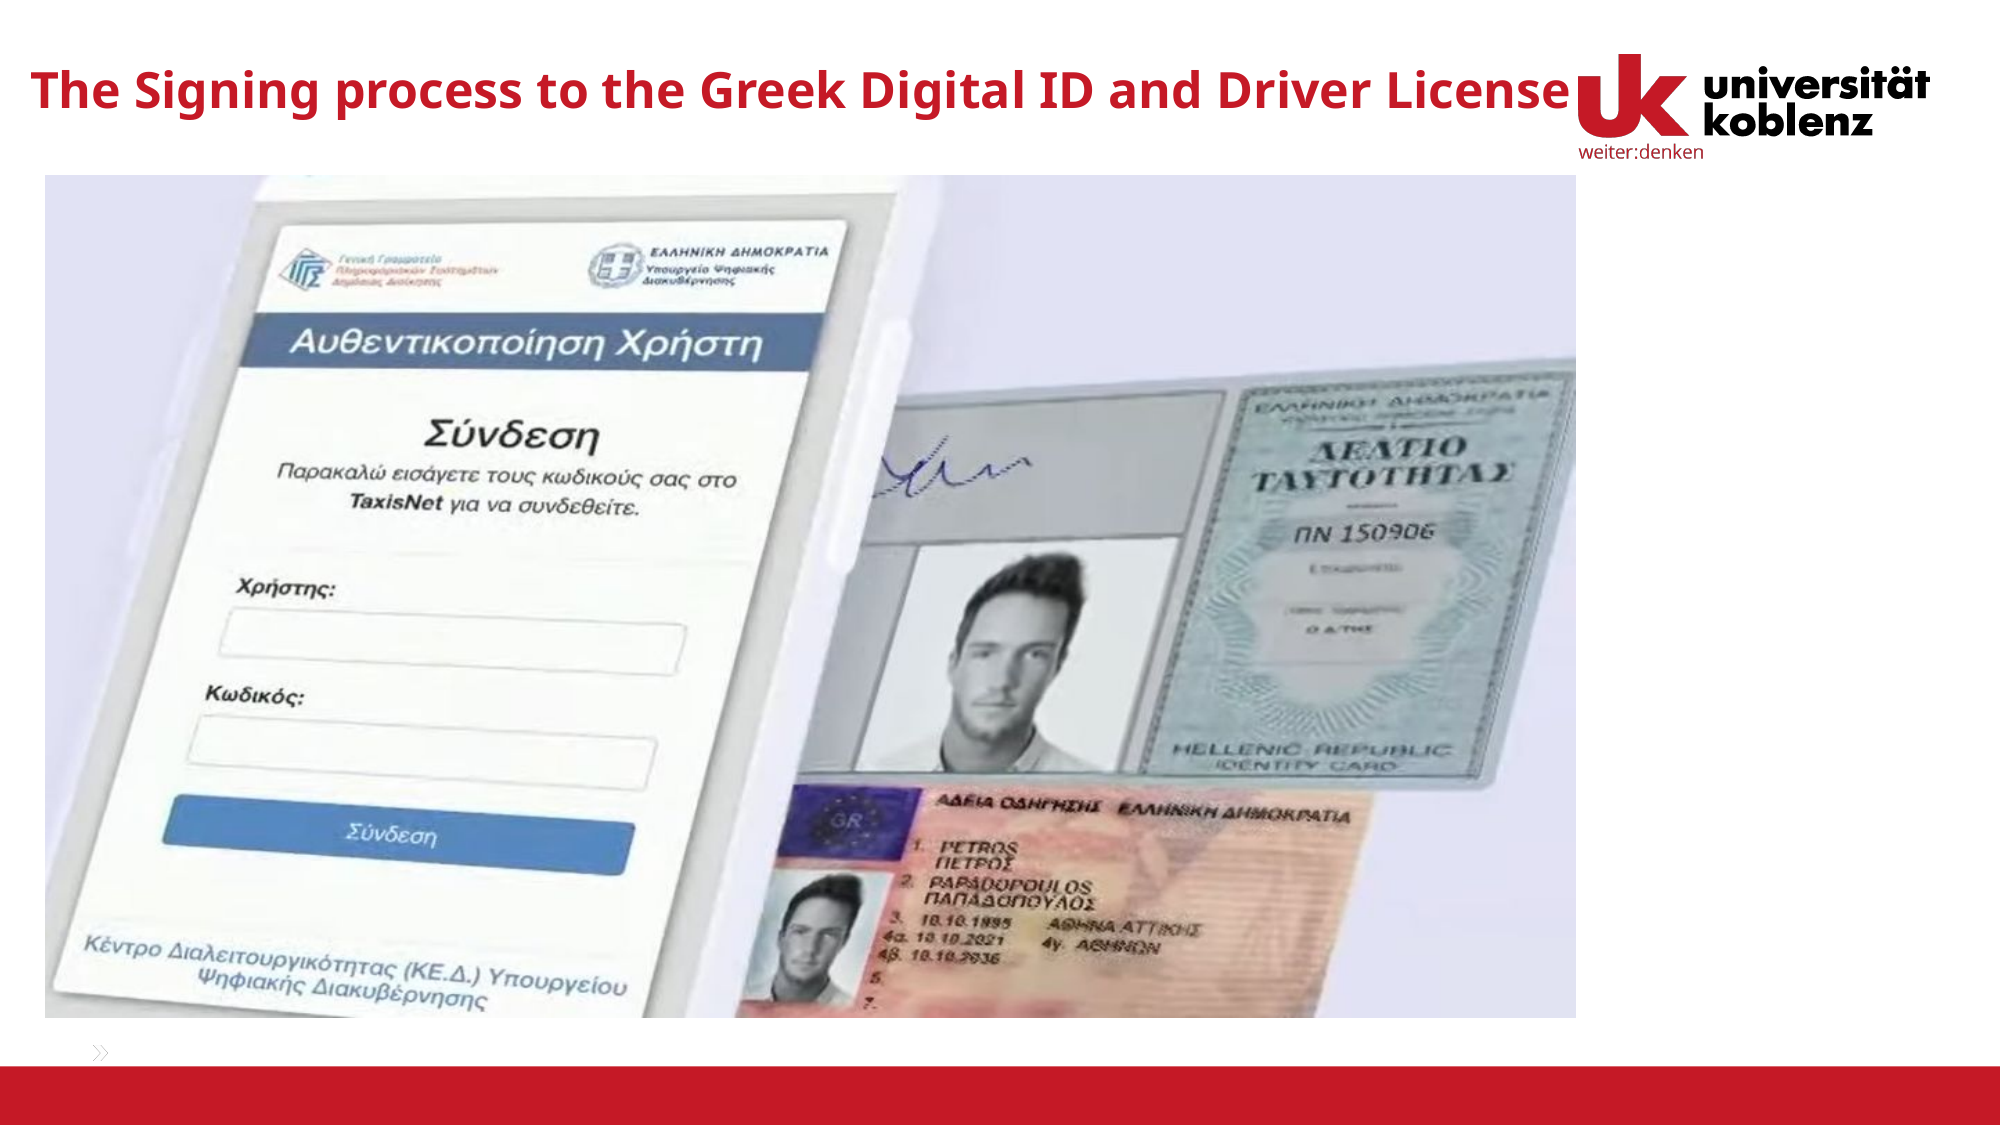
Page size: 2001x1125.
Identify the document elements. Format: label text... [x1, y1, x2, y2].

picture [45, 175, 1576, 1019]
picture [93, 1045, 108, 1061]
title The Signing process to the Greek Digital ID and Driver License [15, 58, 1741, 140]
picture [1578, 54, 1930, 159]
